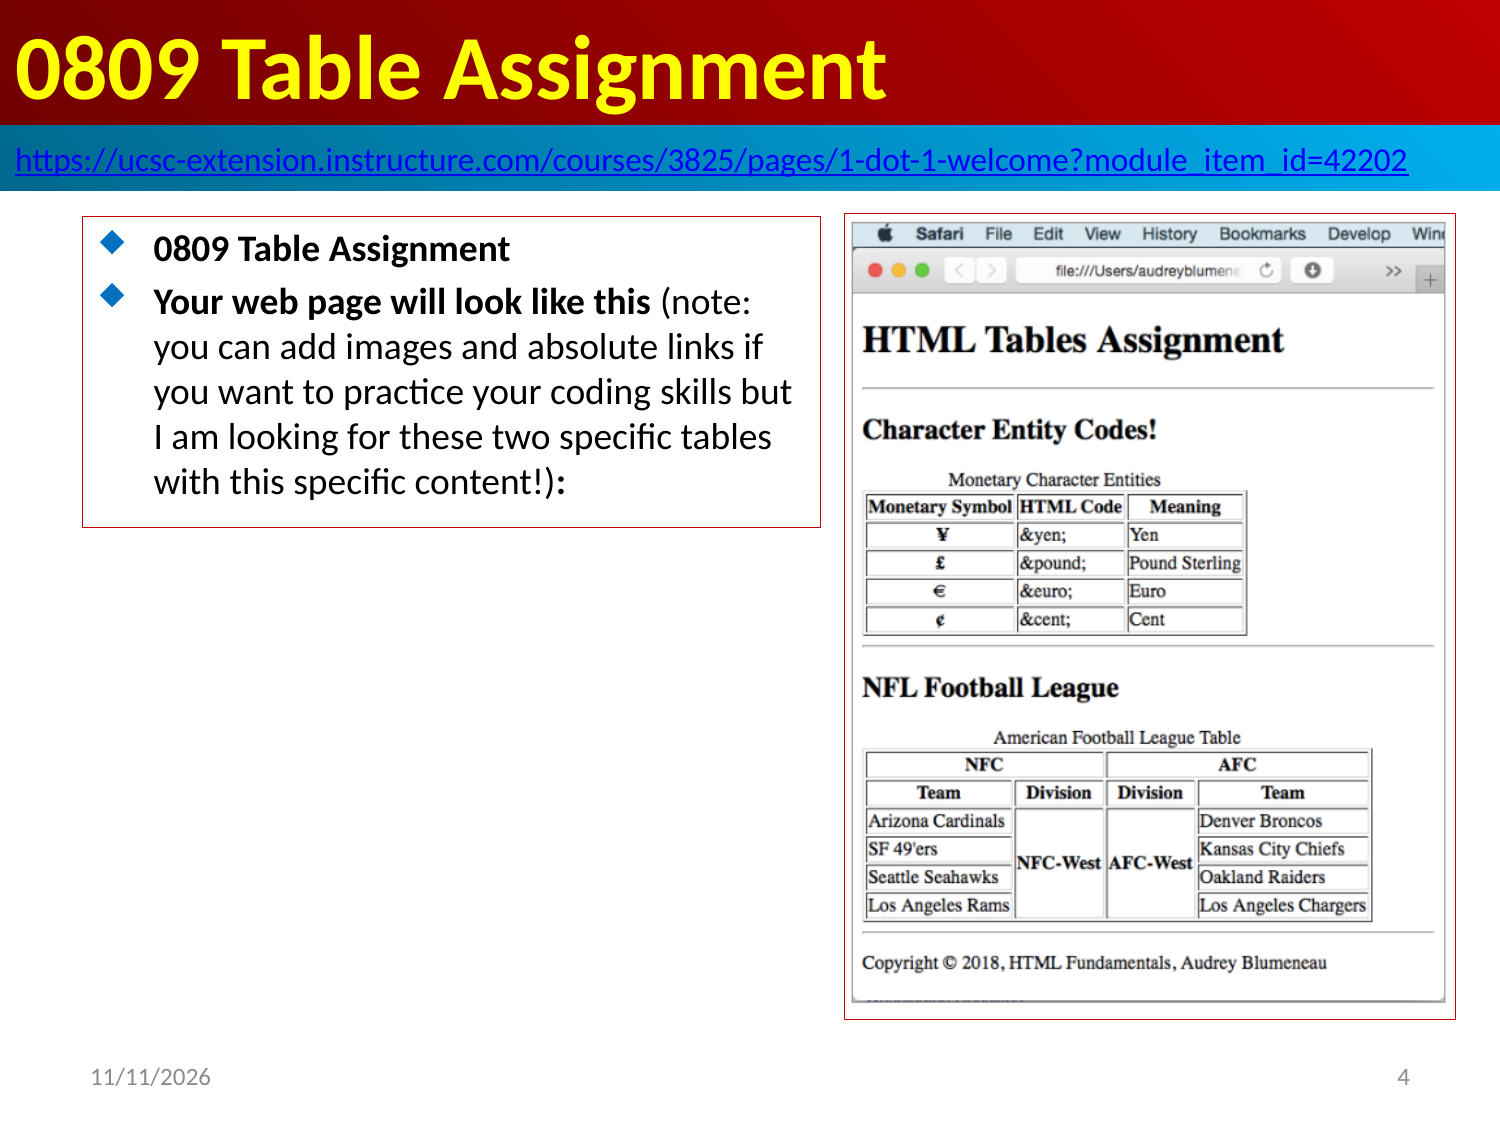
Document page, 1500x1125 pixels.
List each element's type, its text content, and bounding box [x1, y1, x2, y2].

text_box [119, 52, 183, 109]
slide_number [75, 1042, 425, 1109]
picture [844, 213, 1456, 1020]
subtitle 0809 Table Assignment Your web page will look like this (note: you can add images and absolute links if you want to practice your coding skills but I am looking for these two specific tables with this specific content!): [82, 216, 821, 528]
title 0809 Table Assignment [0, 0, 1500, 125]
slide_number 4 [1074, 1042, 1425, 1109]
text_box https://ucsc-extension.instructure.com/courses/3825/pages/1-dot-1-welcome?module_item_id=42202 [0, 125, 1500, 191]
